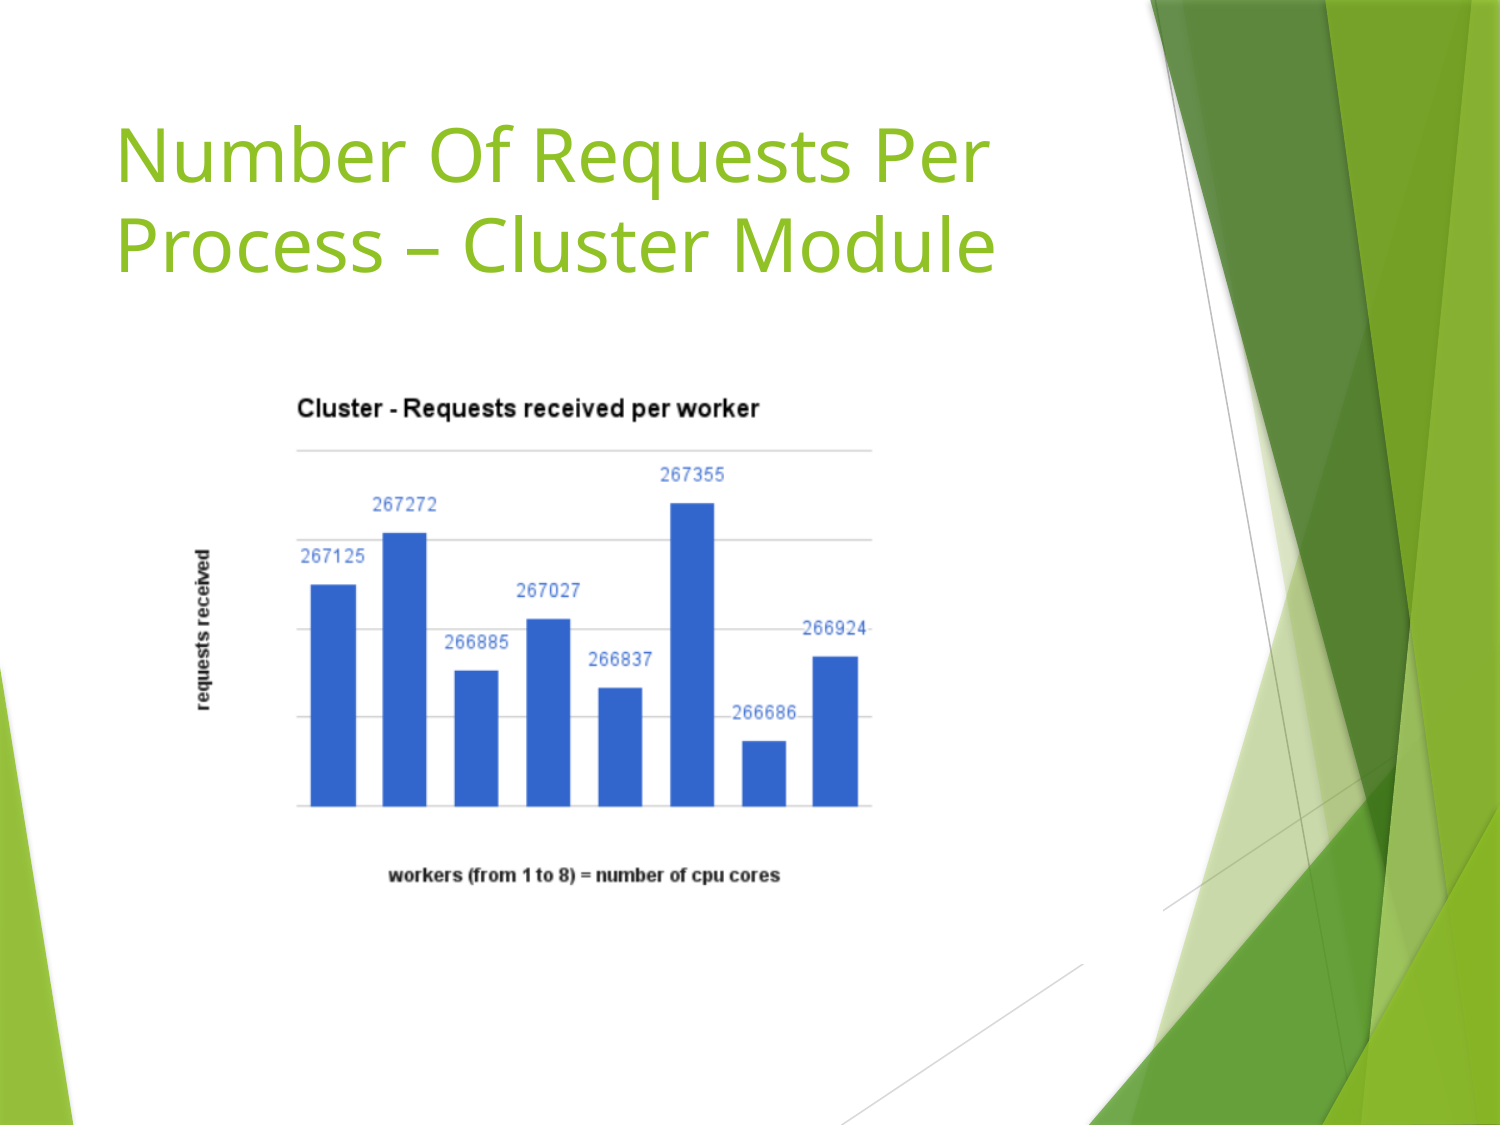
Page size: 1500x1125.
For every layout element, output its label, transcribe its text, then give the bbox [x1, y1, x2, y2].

title Number Of Requests Per Process – Cluster Module [99, 99, 1142, 317]
picture [120, 324, 1163, 965]
